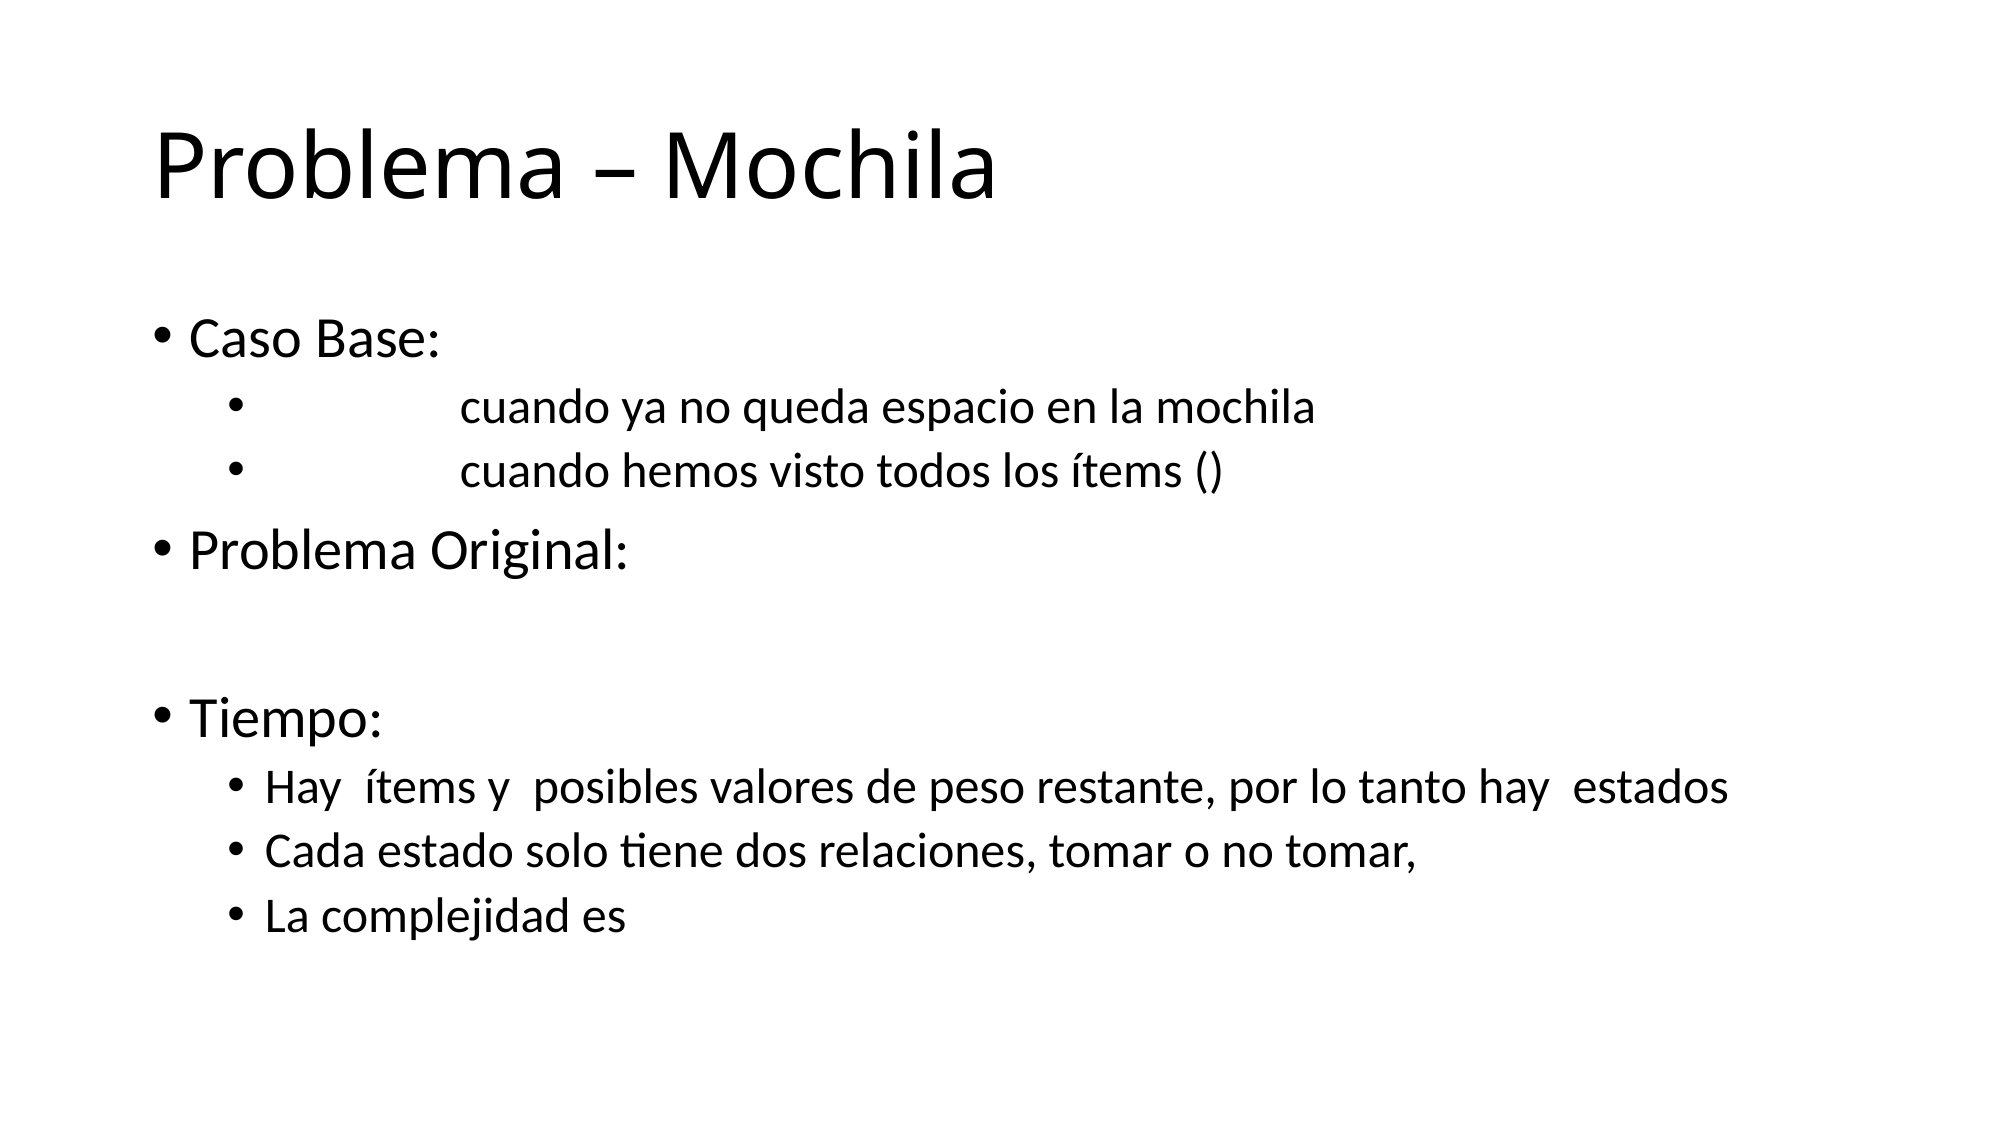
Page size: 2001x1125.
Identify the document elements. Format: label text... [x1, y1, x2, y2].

title Problema – Mochila [137, 59, 1863, 278]
